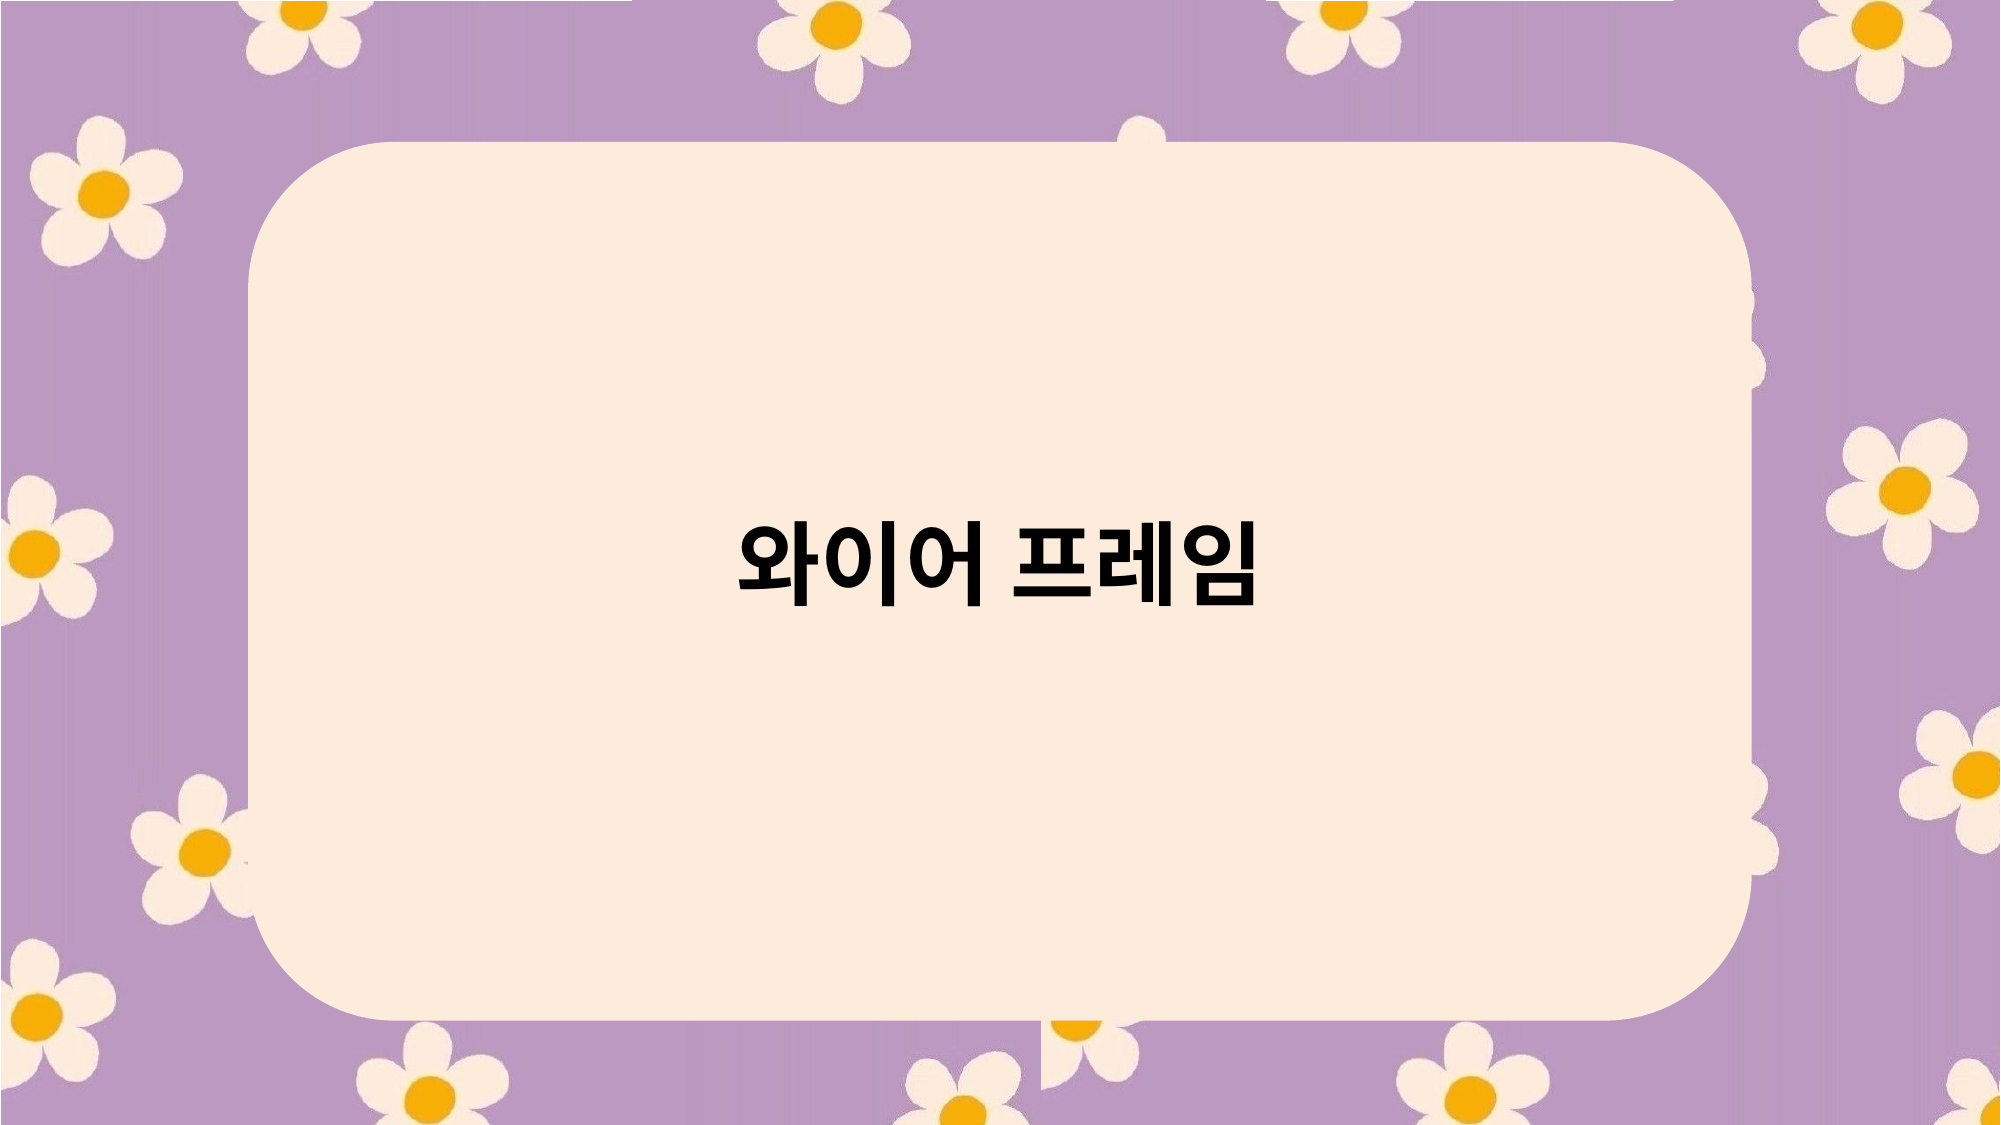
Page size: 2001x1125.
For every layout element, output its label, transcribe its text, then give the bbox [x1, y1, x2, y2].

picture [1, 0, 2000, 1125]
text_box 와이어 프레임 [721, 498, 1280, 624]
